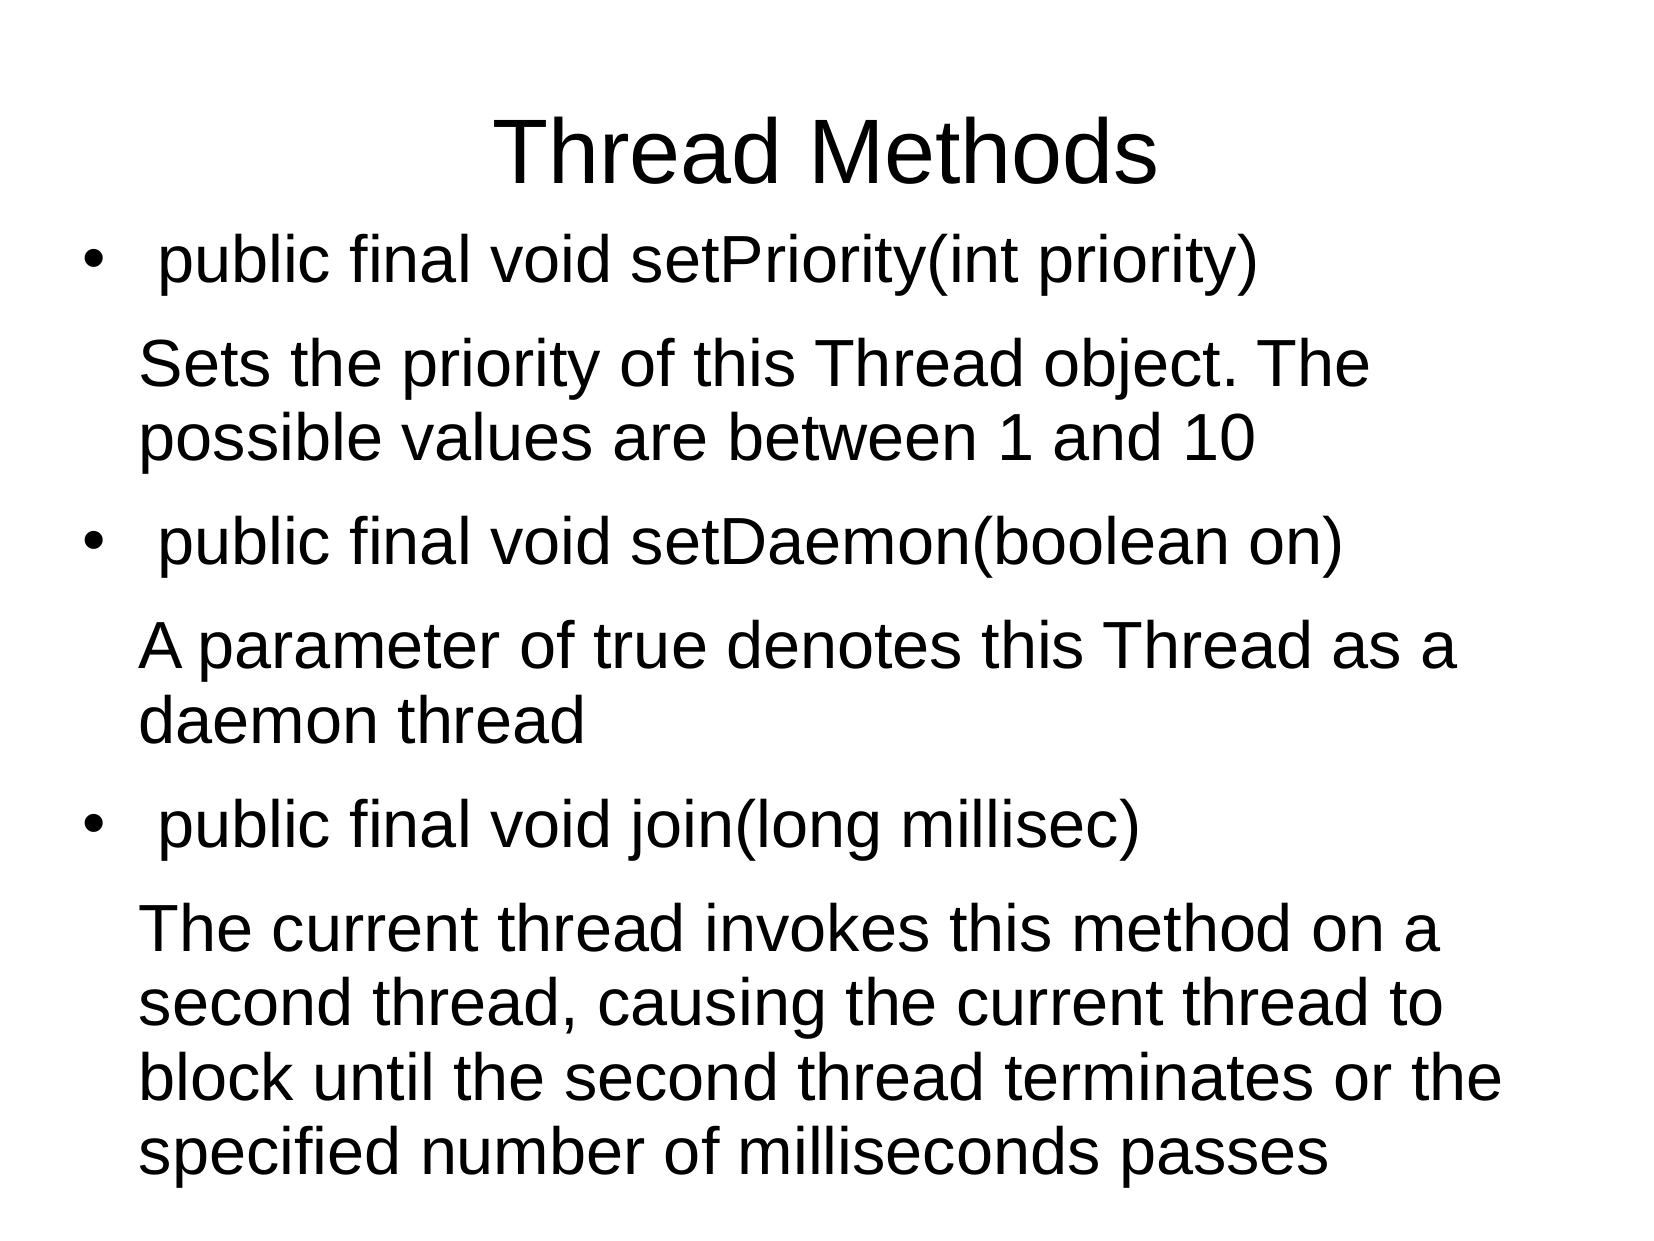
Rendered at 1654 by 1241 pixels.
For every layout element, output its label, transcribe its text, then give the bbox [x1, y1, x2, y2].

title Thread Methods [82, 49, 1571, 218]
list public final void setPriority(int priority) Sets the priority of this Thread object. The possible values are between 1 and 10 public final void setDaemon(boolean on) A parameter of true denotes this Thread as a daemon thread public final void join(long millisec) The current thread invokes this method on a second thread, causing the current thread to block until the second thread terminates or the specified number of milliseconds passes [82, 218, 1571, 1188]
